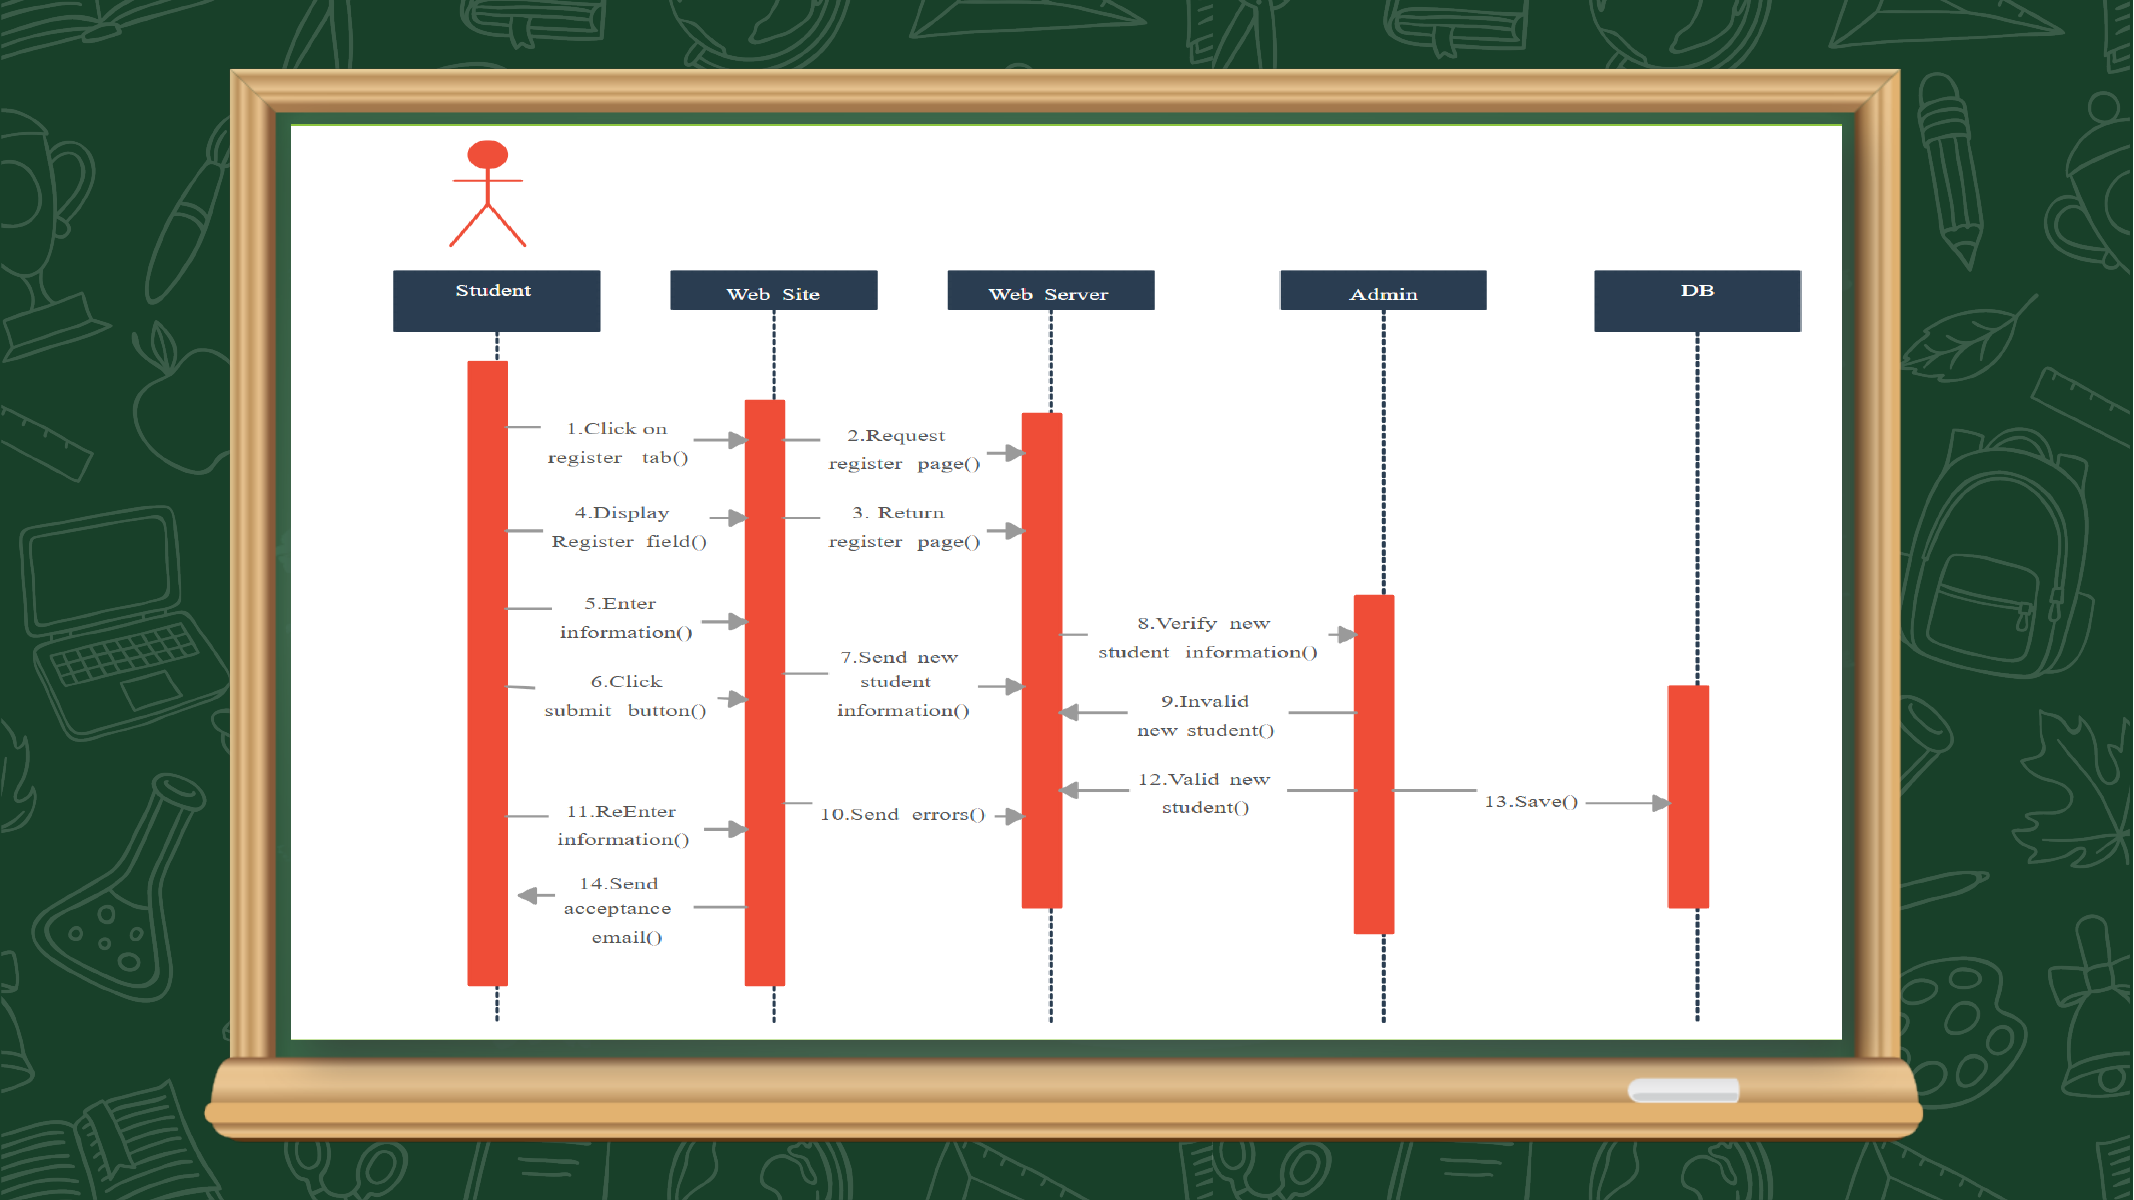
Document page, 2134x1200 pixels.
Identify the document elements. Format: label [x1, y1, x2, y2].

picture [159, 7, 1974, 1193]
